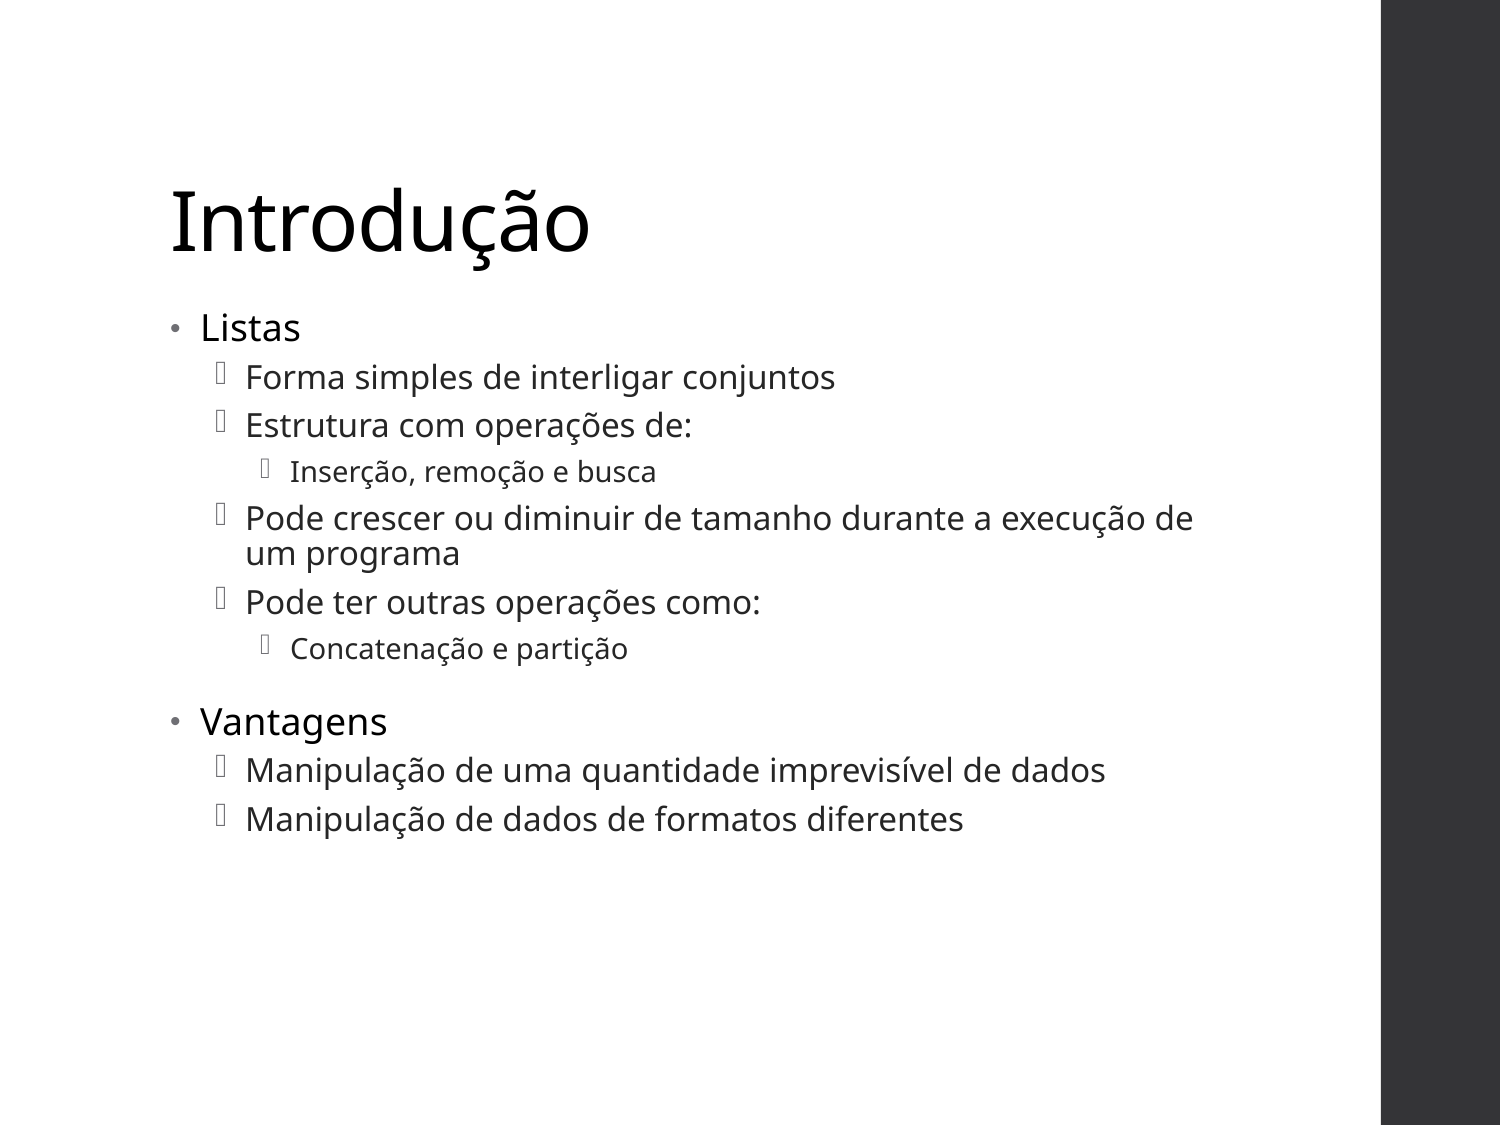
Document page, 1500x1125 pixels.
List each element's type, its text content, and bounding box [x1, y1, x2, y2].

list Listas Forma simples de interligar conjuntos Estrutura com operações de: Inserção, remoção e busca Pode crescer ou diminuir de tamanho durante a execução de um programa Pode ter outras operações como: Concatenação e partição Vantagens Manipulação de uma quantidade imprevisível de dados Manipulação de dados de formatos diferentes [155, 299, 1213, 1014]
title Introdução [155, 60, 1348, 278]
